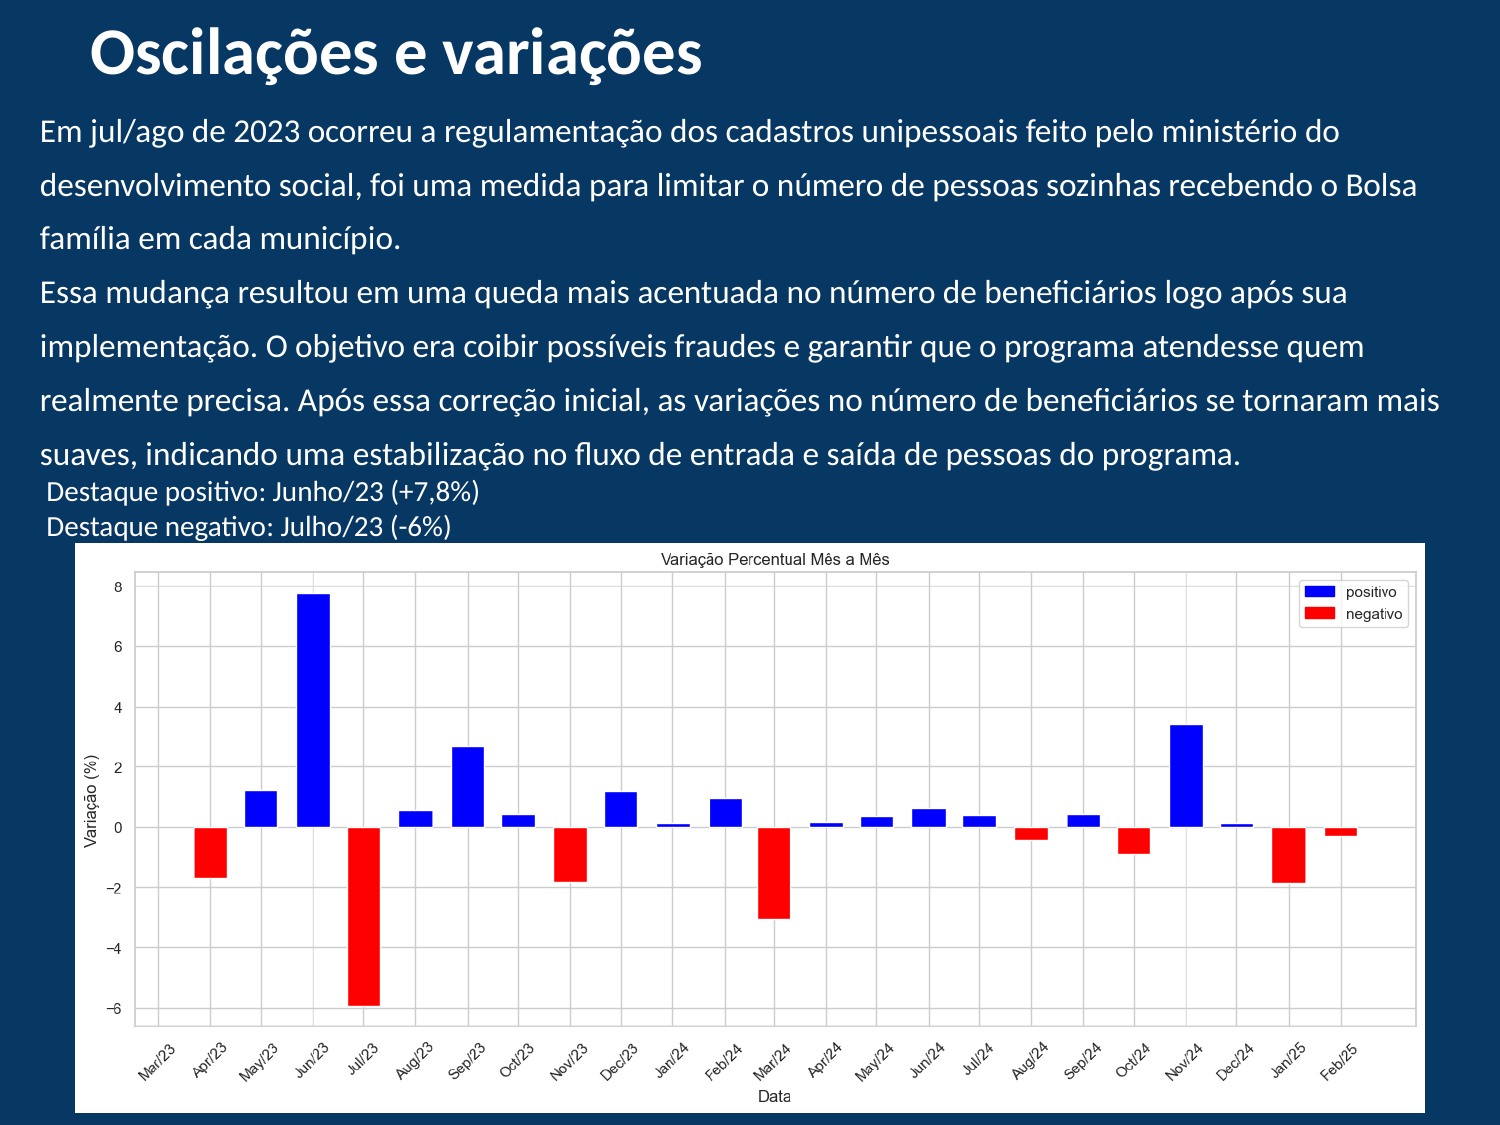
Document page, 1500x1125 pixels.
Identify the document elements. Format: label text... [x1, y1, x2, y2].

picture [74, 543, 1426, 1113]
text_box Em jul/ago de 2023 ocorreu a regulamentação dos cadastros unipessoais feito pelo ministério do desenvolvimento social, foi uma medida para limitar o número de pessoas sozinhas recebendo o Bolsa família em cada município. Essa mudança resultou em uma queda mais acentuada no número de beneficiários logo após sua implementação. O objetivo era coibir possíveis fraudes e garantir que o programa atendesse quem realmente precisa. Após essa correção inicial, as variações no número de beneficiários se tornaram mais suaves, indicando uma estabilização no fluxo de entrada e saída de pessoas do programa. Destaque positivo: Junho/23 (+7,8%) Destaque negativo: Julho/23 (-6%) [24, 87, 1475, 550]
text_box Oscilações e variações [74, 0, 1425, 87]
